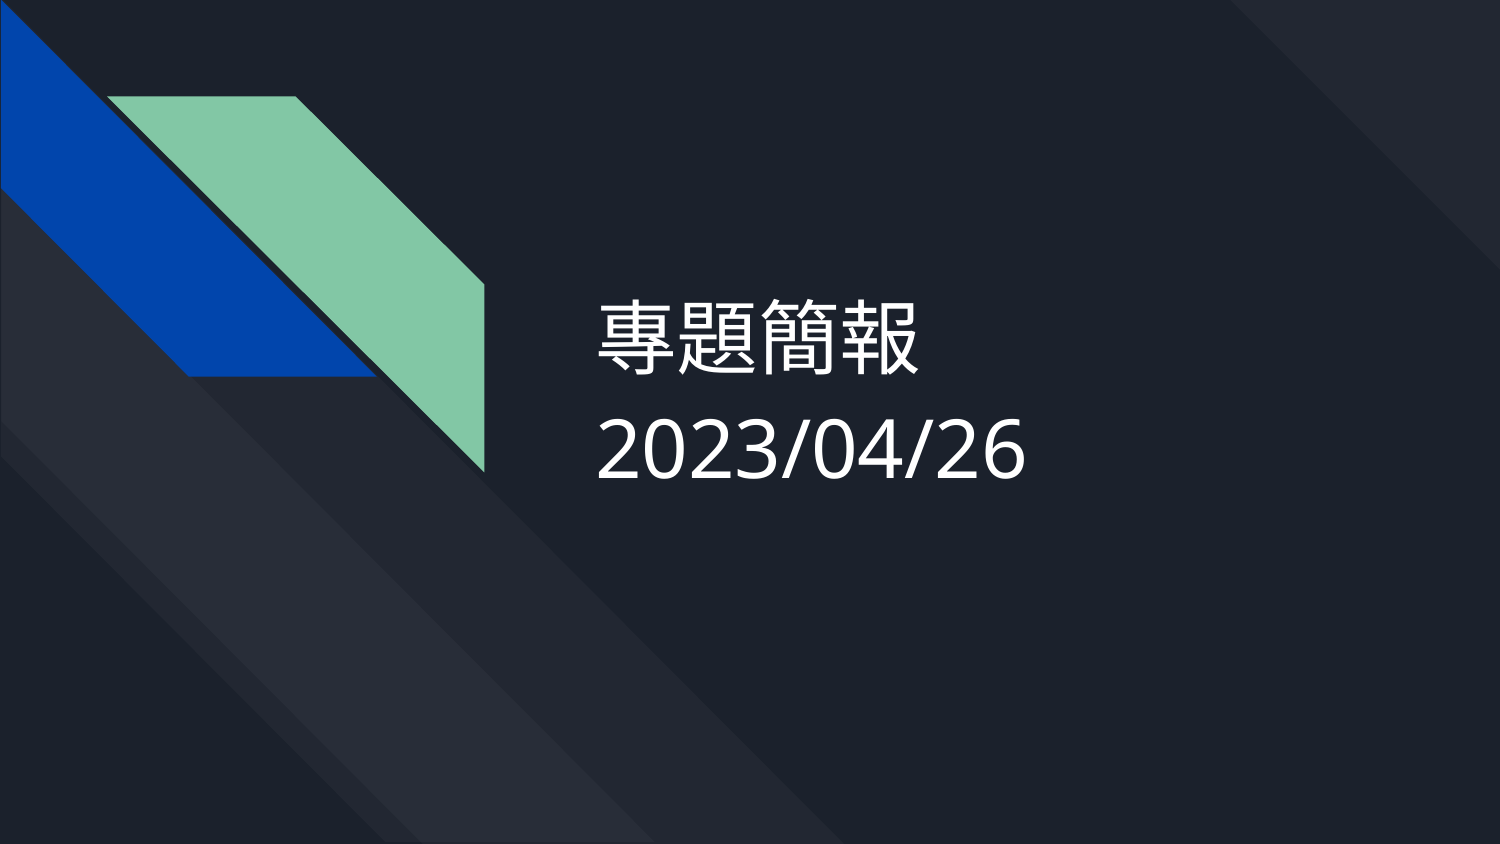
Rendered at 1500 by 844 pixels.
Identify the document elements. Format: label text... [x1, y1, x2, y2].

title 專題簡報 2023/04/26 [580, 258, 1404, 518]
